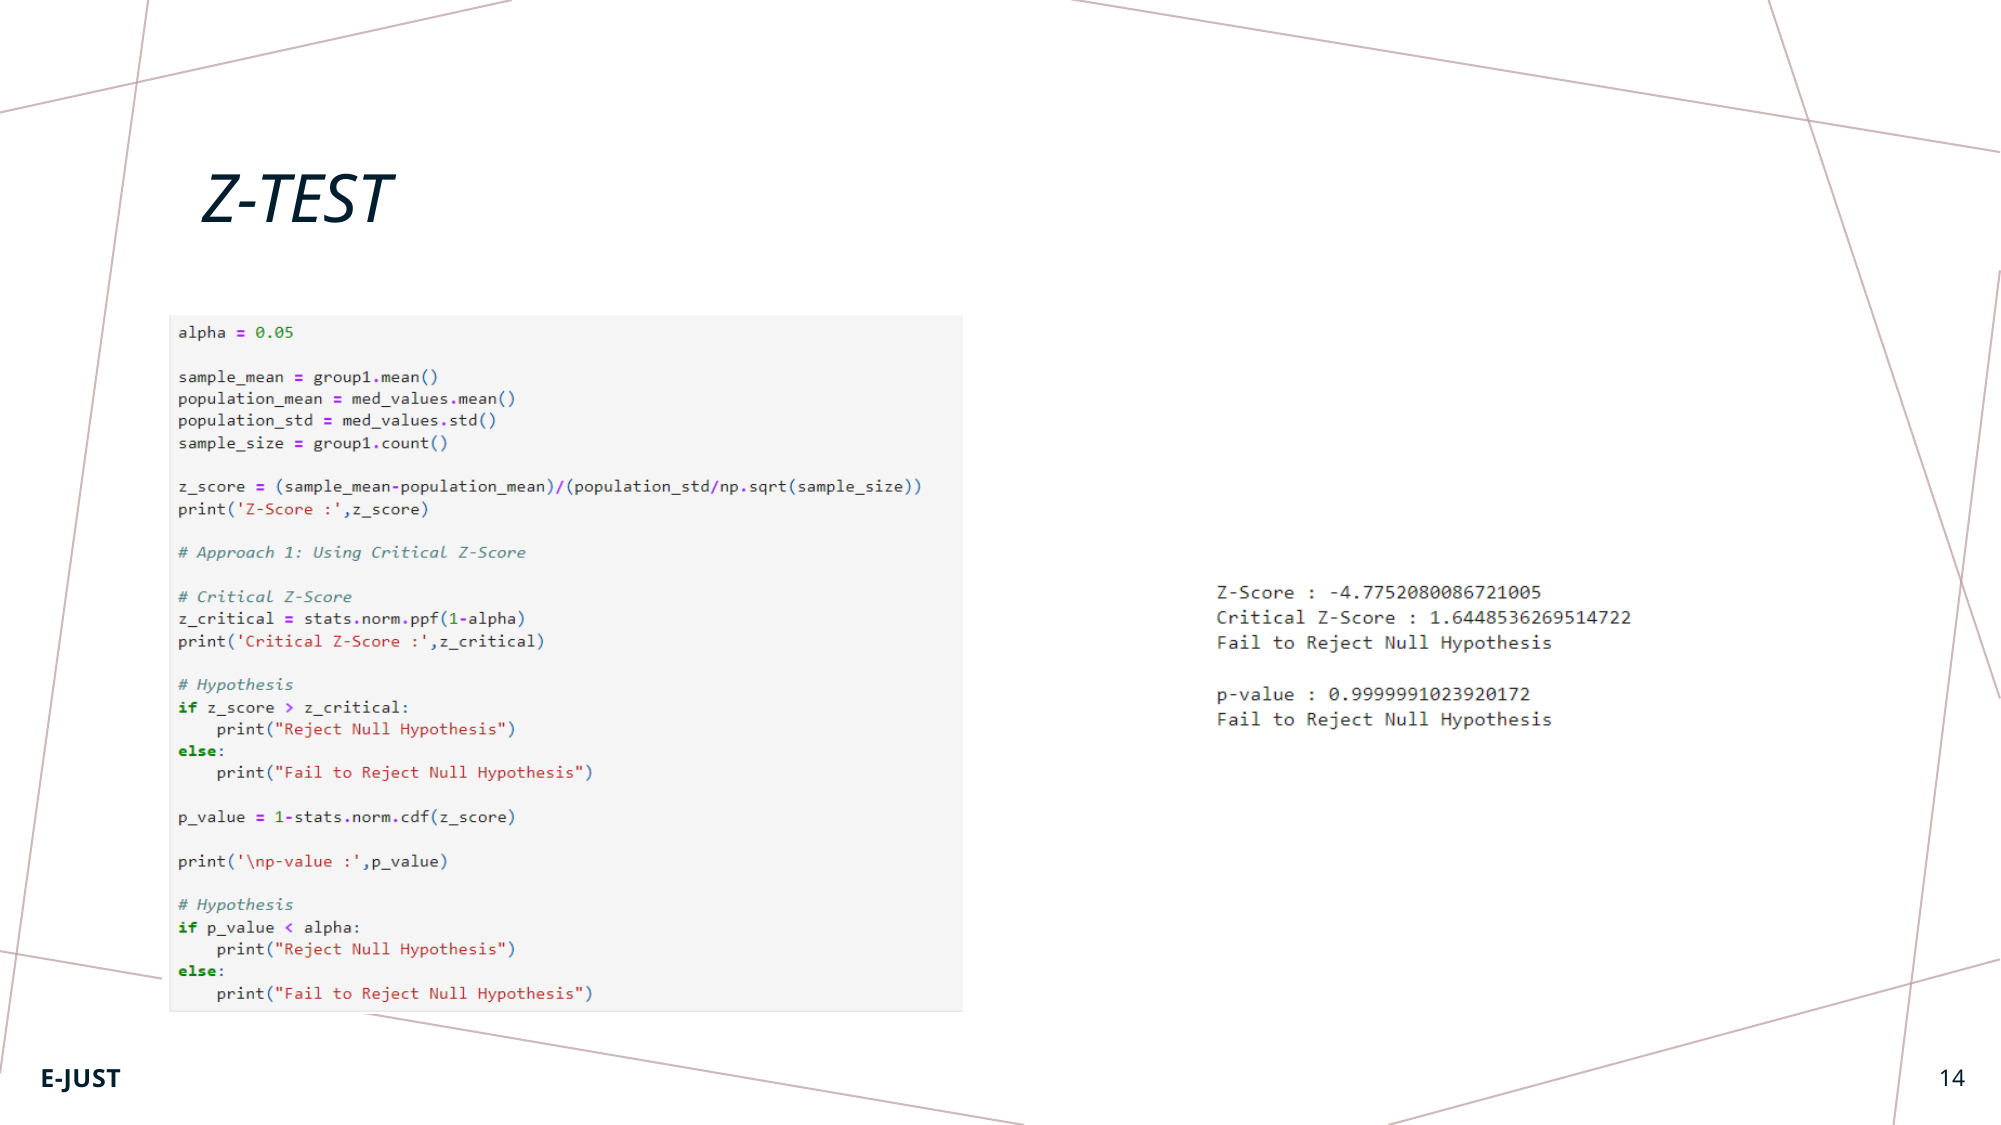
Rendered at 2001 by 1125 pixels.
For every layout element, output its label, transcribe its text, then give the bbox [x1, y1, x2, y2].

title Z-TEST [187, 87, 1813, 315]
slide_number 14 [1903, 1049, 1981, 1110]
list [1211, 576, 1664, 752]
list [162, 315, 963, 1014]
footer E-JUST [25, 1049, 764, 1110]
